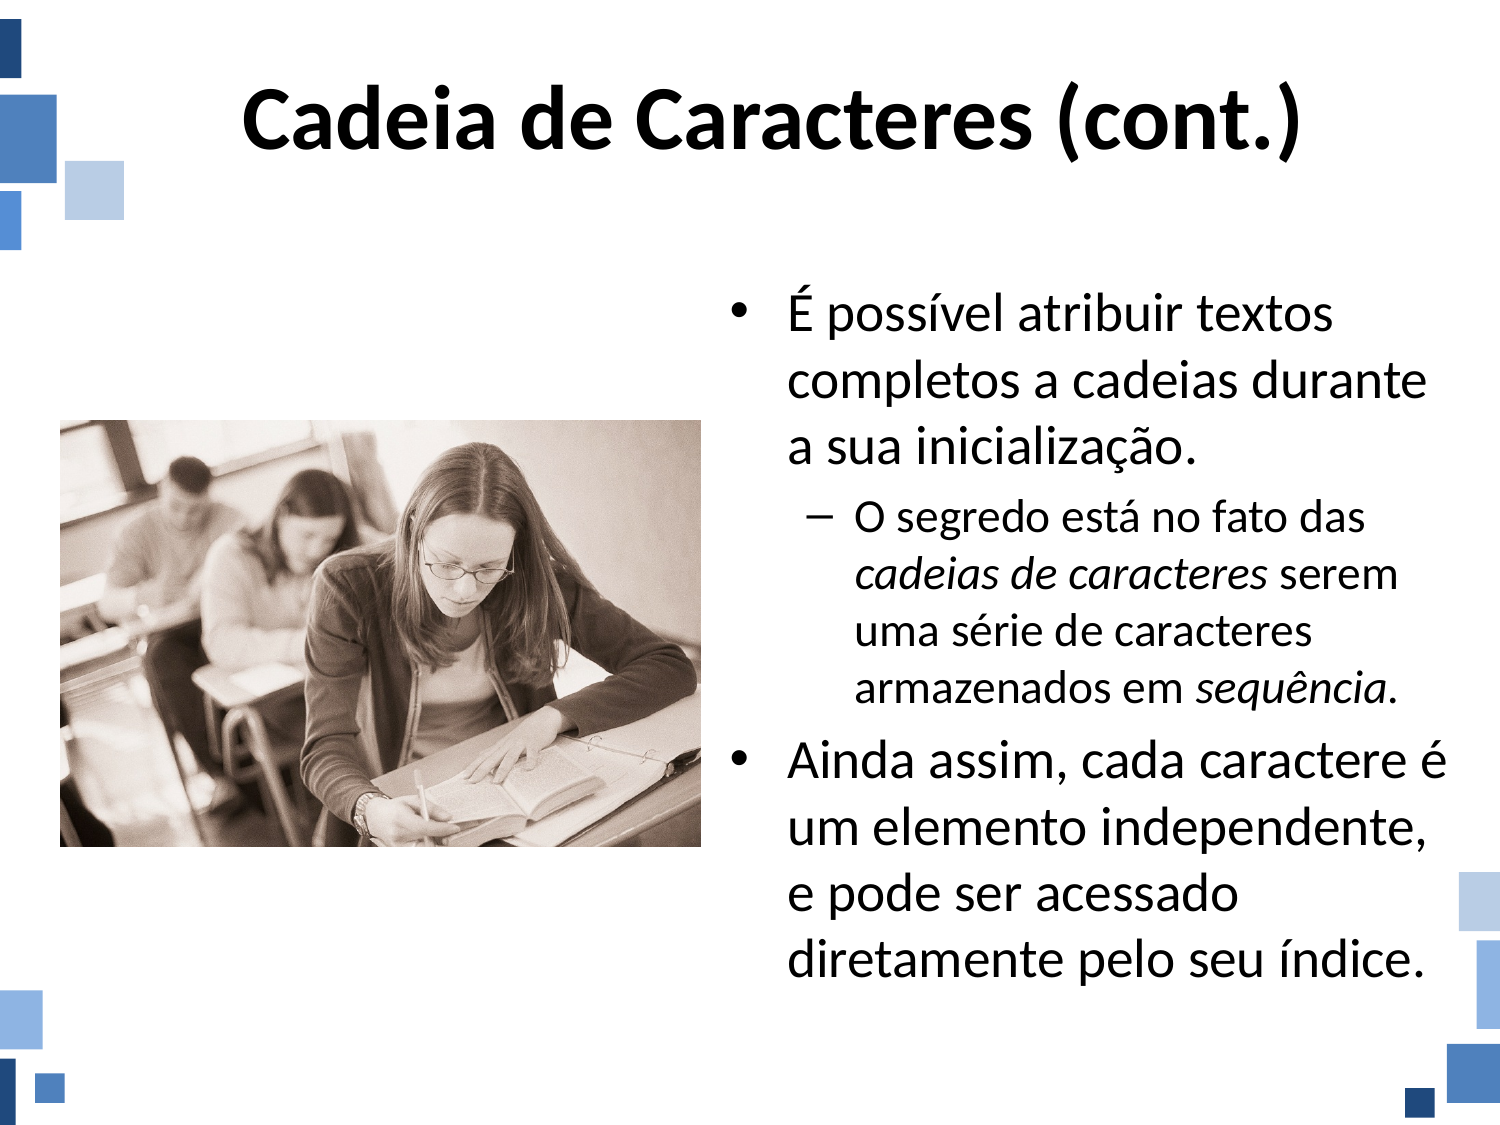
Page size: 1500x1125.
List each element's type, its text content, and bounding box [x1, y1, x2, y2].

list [60, 420, 701, 848]
title Cadeia de Caracteres (cont.) [64, 19, 1483, 207]
list É possível atribuir textos completos a cadeias durante a sua inicialização. O segredo está no fato das cadeias de caracteres serem uma série de caracteres armazenados em sequência. Ainda assim, cada caractere é um elemento independente, e pode ser acessado diretamente pelo seu índice. [714, 268, 1477, 1012]
